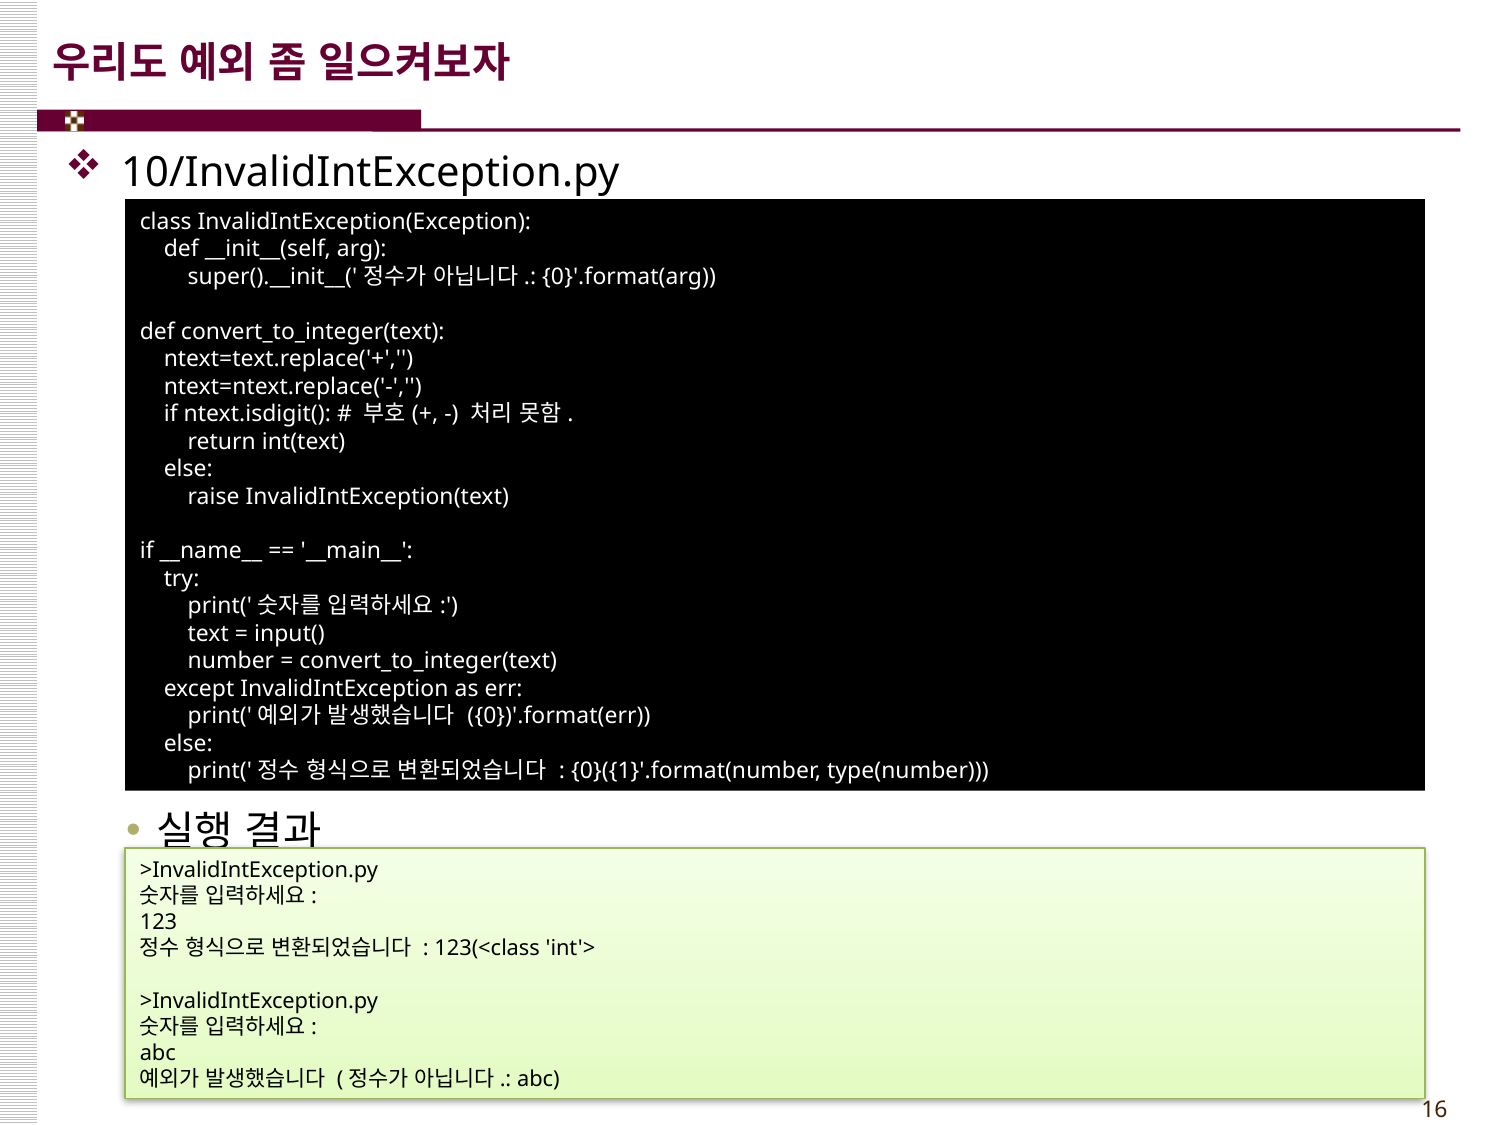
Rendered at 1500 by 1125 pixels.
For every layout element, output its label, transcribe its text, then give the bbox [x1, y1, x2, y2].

text_box >InvalidIntException.py 숫자를 입력하세요: 123 정수 형식으로 변환되었습니다 : 123(<class 'int'> >InvalidIntException.py 숫자를 입력하세요: abc 예외가 발생했습니다 (정수가 아닙니다.: abc) [124, 847, 1426, 1099]
text_box 실행 결과 [52, 791, 416, 850]
title 우리도 예외 좀 일으켜보자 [37, 13, 1278, 109]
text_box class InvalidIntException(Exception): def __init__(self, arg): super().__init__('정수가 아닙니다.: {0}'.format(arg)) def convert_to_integer(text): ntext=text.replace('+','') ntext=ntext.replace('-','') if ntext.isdigit(): # 부호(+, -) 처리 못함. return int(text) else: raise InvalidIntException(text) if __name__ == '__main__': try: print('숫자를 입력하세요:') text = input() number = convert_to_integer(text) except InvalidIntException as err: print('예외가 발생했습니다 ({0})'.format(err)) else: print('정수 형식으로 변환되었습니다 : {0}({1}'.format(number, type(number))) [125, 199, 1425, 791]
list 10/InvalidIntException.py [50, 137, 1475, 1075]
picture [65, 111, 84, 131]
